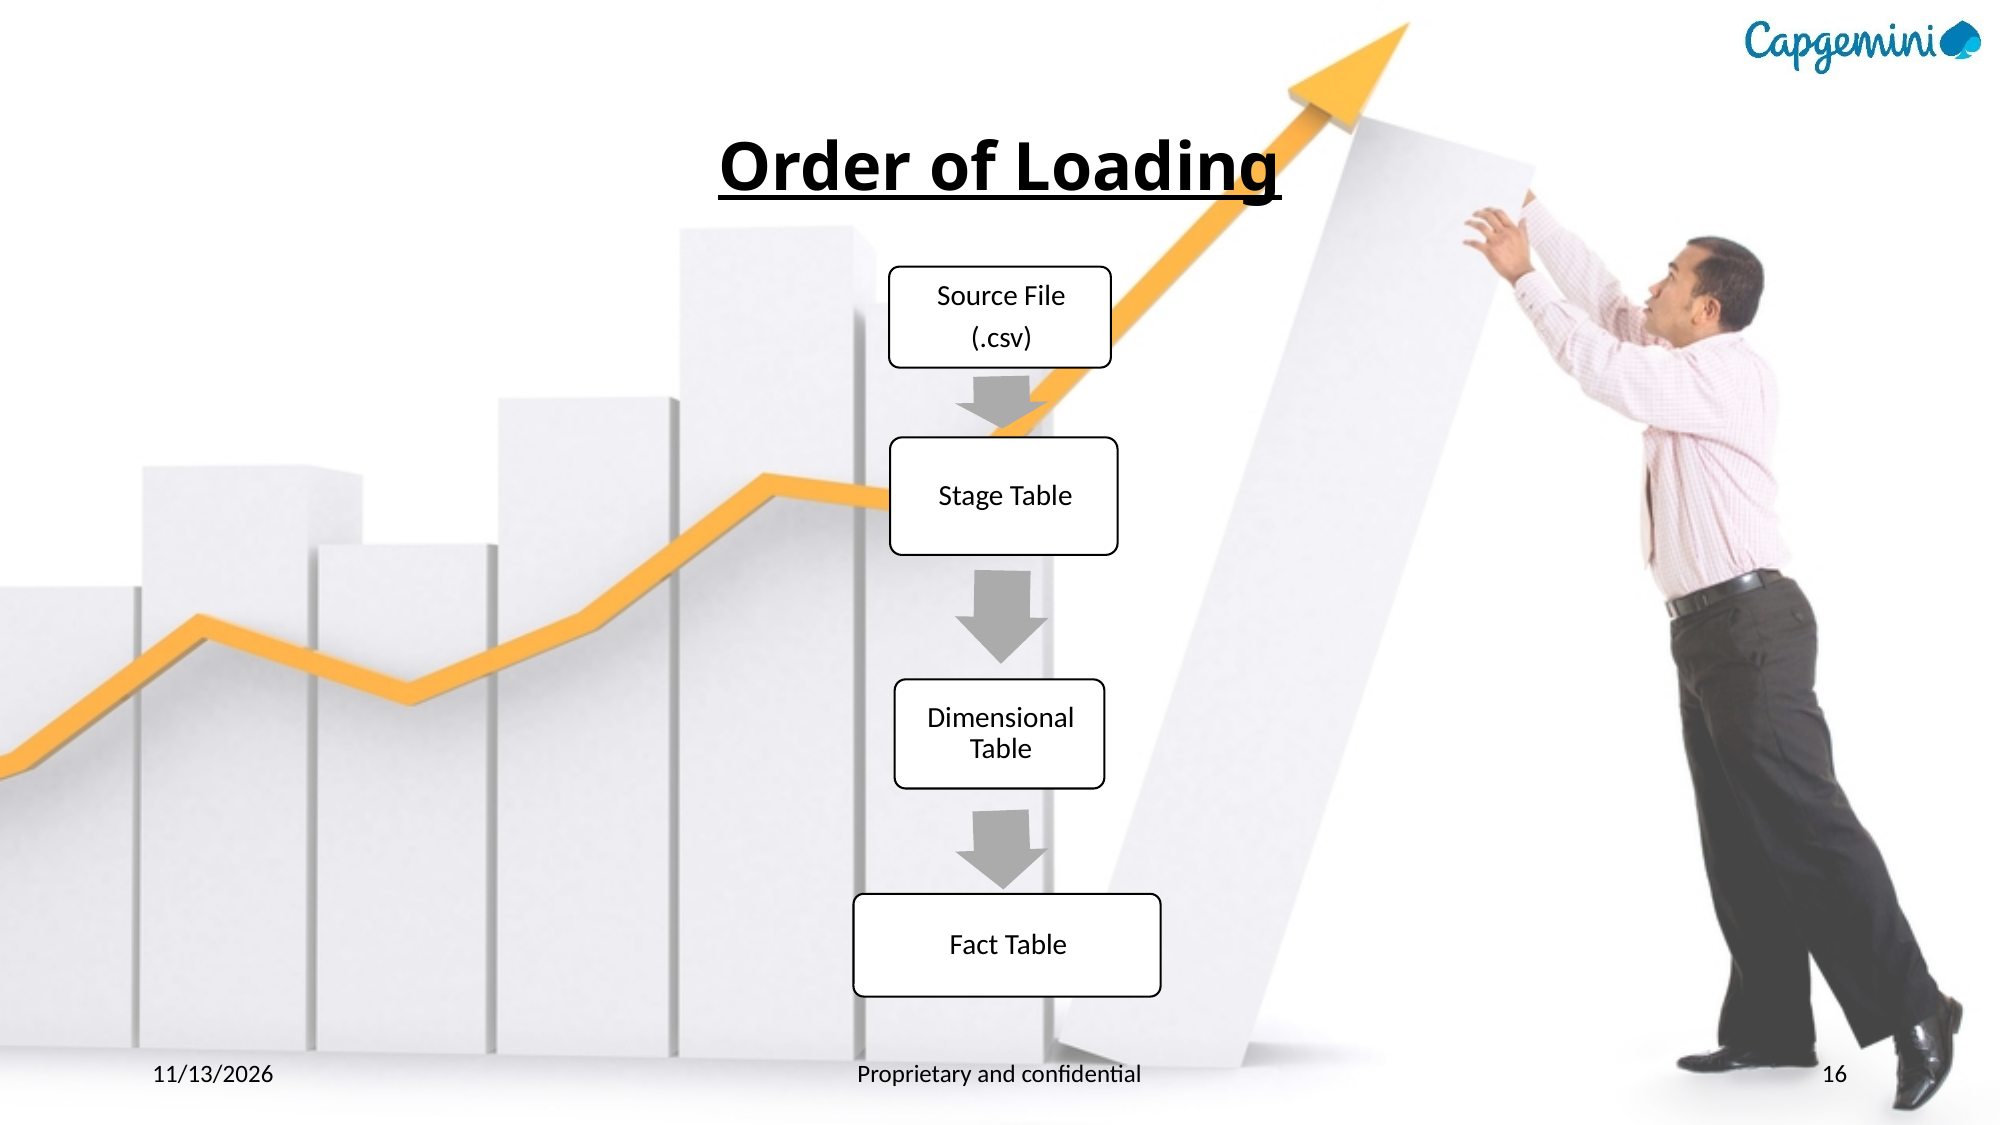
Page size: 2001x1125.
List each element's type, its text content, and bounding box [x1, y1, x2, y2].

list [324, 266, 1675, 1010]
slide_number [137, 1042, 588, 1103]
footer Proprietary and confidential [662, 1042, 1338, 1103]
slide_number 16 [1412, 1042, 1863, 1103]
title Order of Loading [137, 59, 1863, 278]
picture [1743, 17, 1982, 75]
